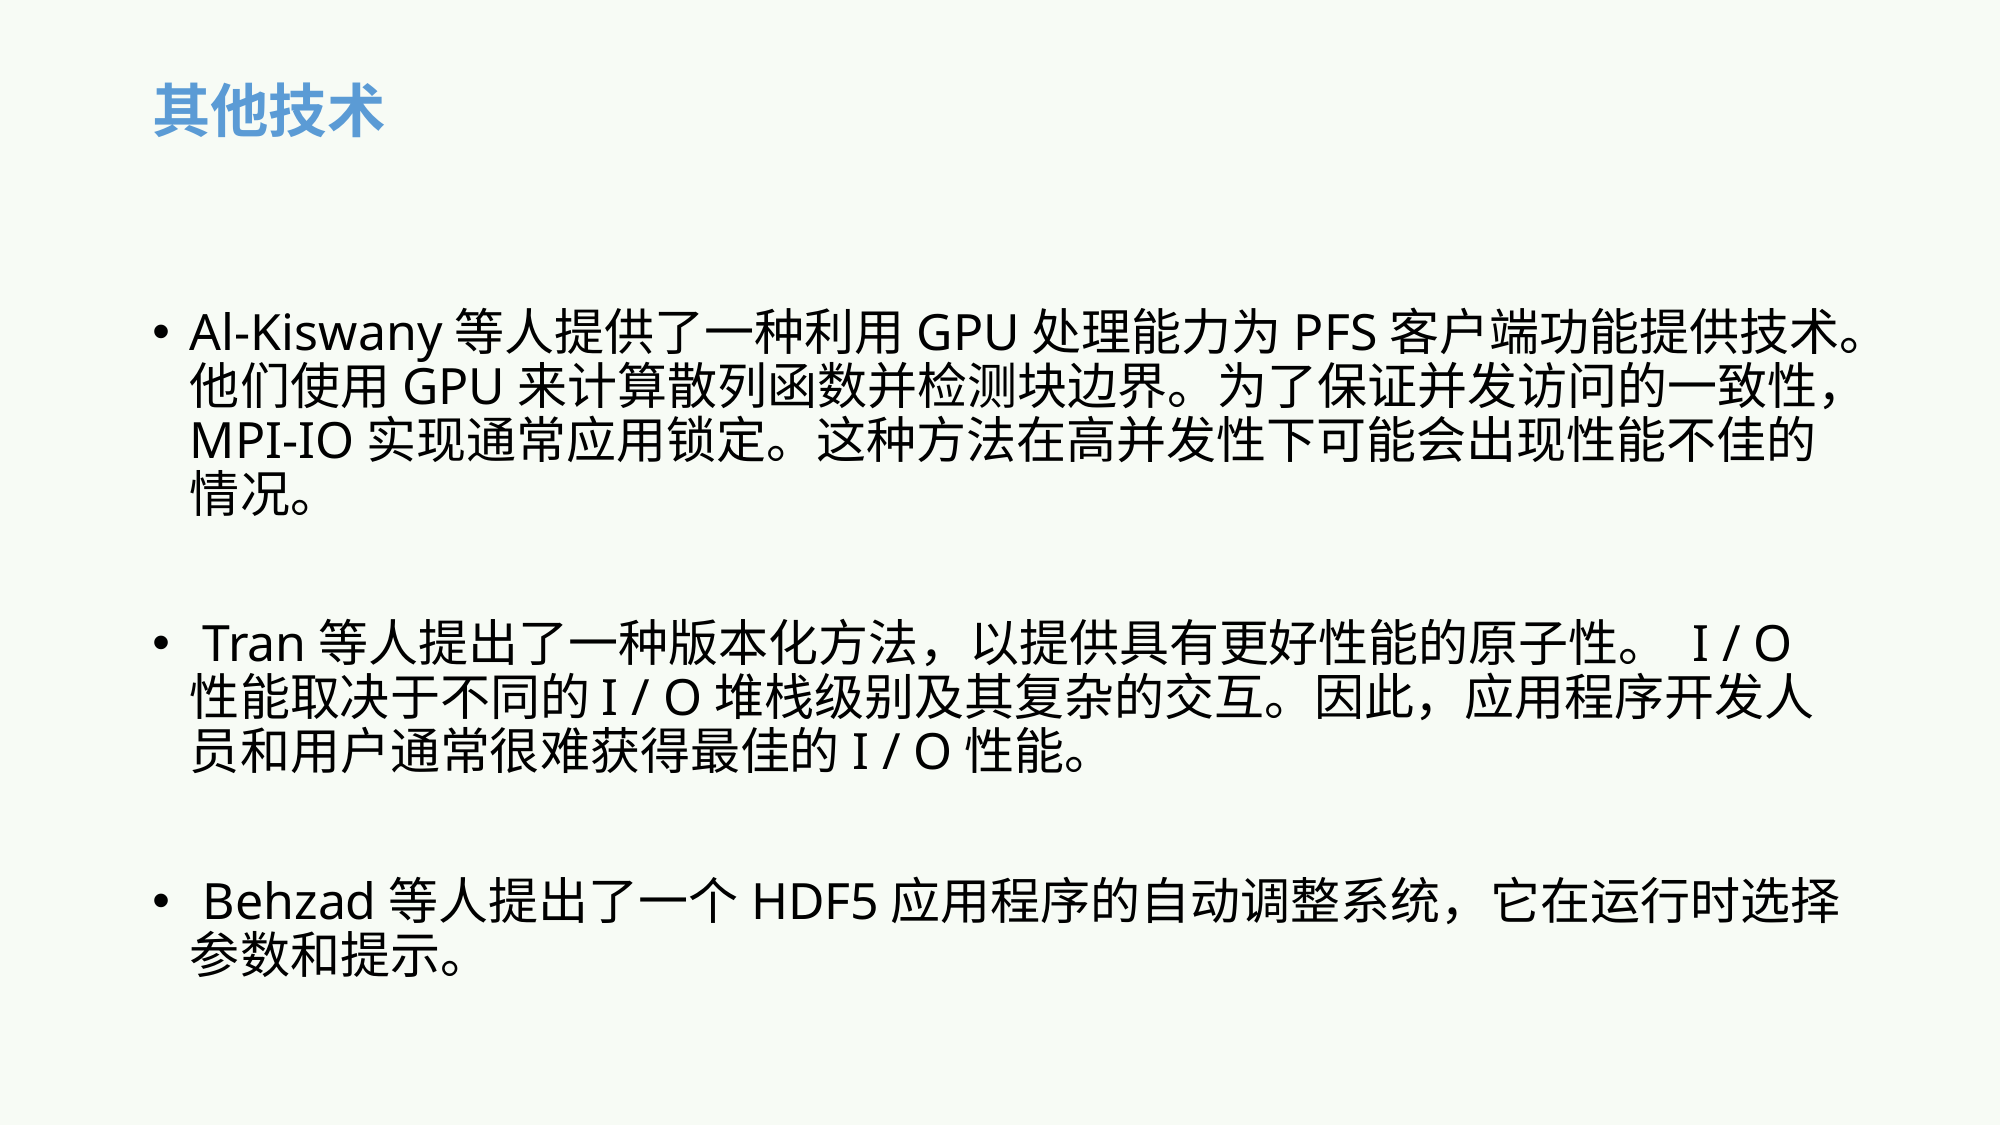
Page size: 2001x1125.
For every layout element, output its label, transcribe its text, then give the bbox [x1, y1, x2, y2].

list Al-Kiswany等人提供了一种利用GPU处理能力为PFS客户端功能提供技术。他们使用GPU来计算散列函数并检测块边界。为了保证并发访问的一致性，MPI-IO实现通常应用锁定。这种方法在高并发性下可能会出现性能不佳的情况。 Tran等人提出了一种版本化方法，以提供具有更好性能的原子性。 I / O性能取决于不同的I / O堆栈级别及其复杂的交互。因此，应用程序开发人员和用户通常很难获得最佳的I / O性能。 Behzad等人提出了一个HDF5应用程序的自动调整系统，它在运行时选择参数和提示。 [137, 299, 1863, 1014]
title 其他技术 [137, 59, 1863, 278]
